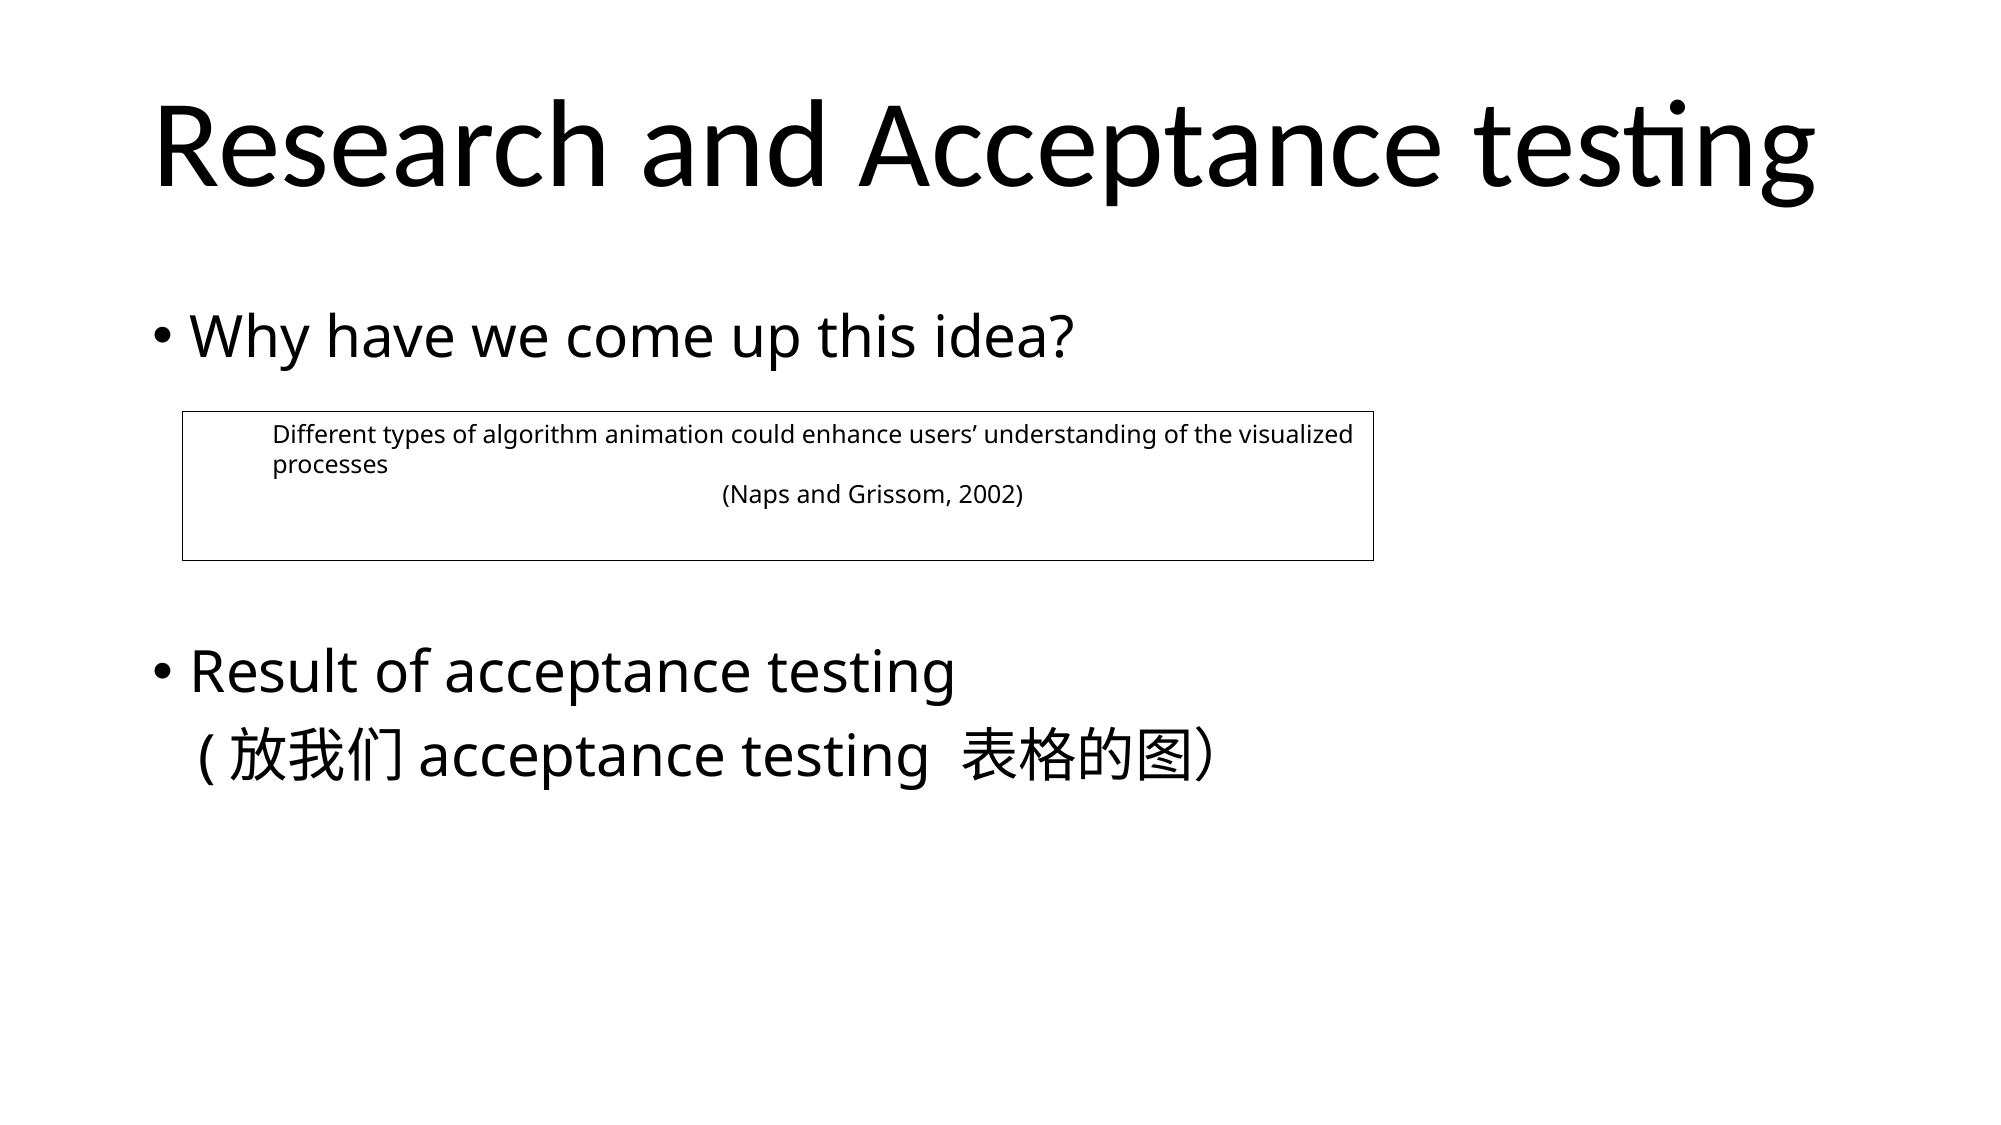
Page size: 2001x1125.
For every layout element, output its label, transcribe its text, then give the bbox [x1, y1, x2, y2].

text_box Different types of algorithm animation could enhance users’ understanding of the visualized processes (Naps and Grissom, 2002) [182, 411, 1374, 561]
list Why have we come up this idea? Result of acceptance testing (放我们acceptance testing 表格的图） [137, 299, 1863, 1014]
title Research and Acceptance testing [137, 59, 1863, 278]
